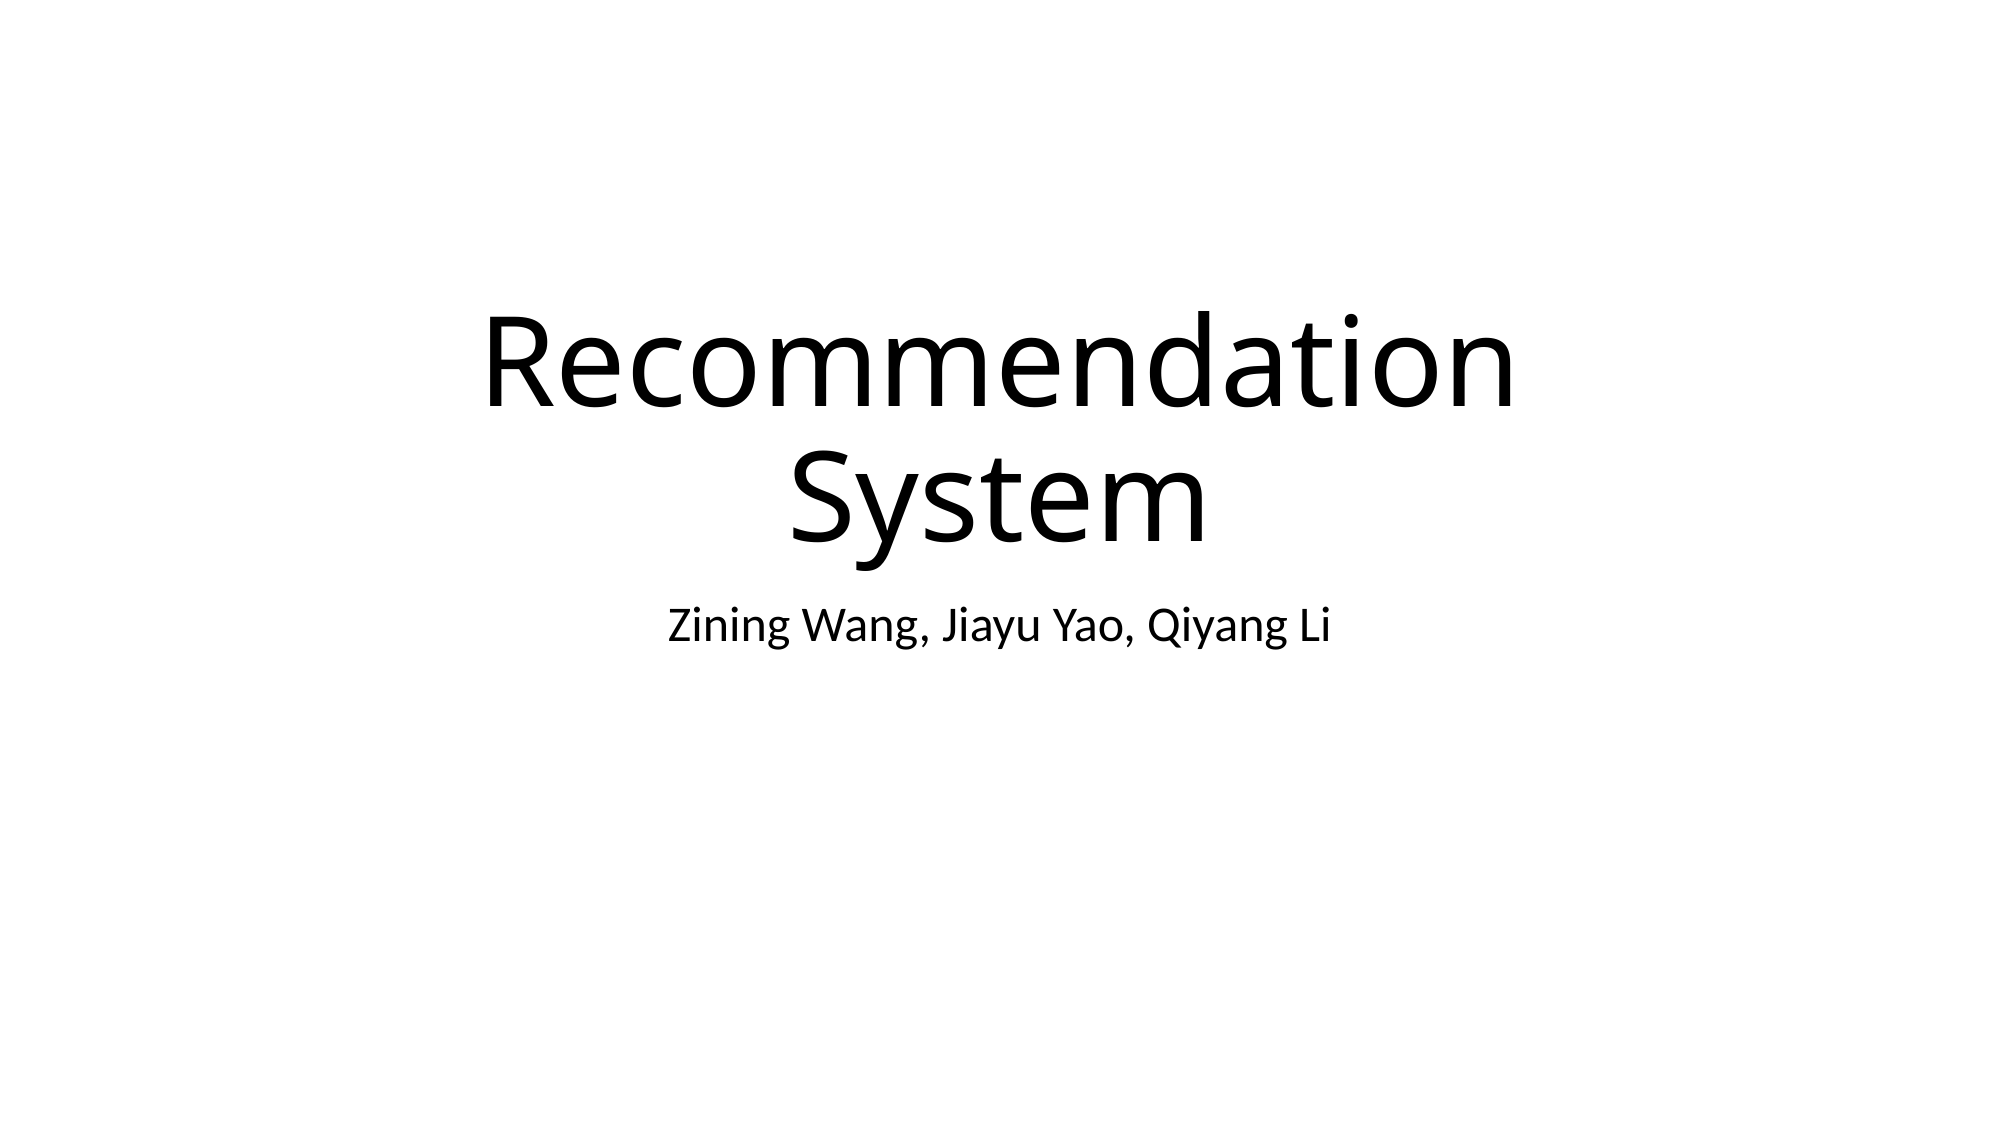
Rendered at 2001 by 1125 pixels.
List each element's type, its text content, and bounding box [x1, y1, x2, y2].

title Recommendation System [249, 184, 1750, 576]
subtitle Zining Wang, Jiayu Yao, Qiyang Li [249, 590, 1750, 863]
